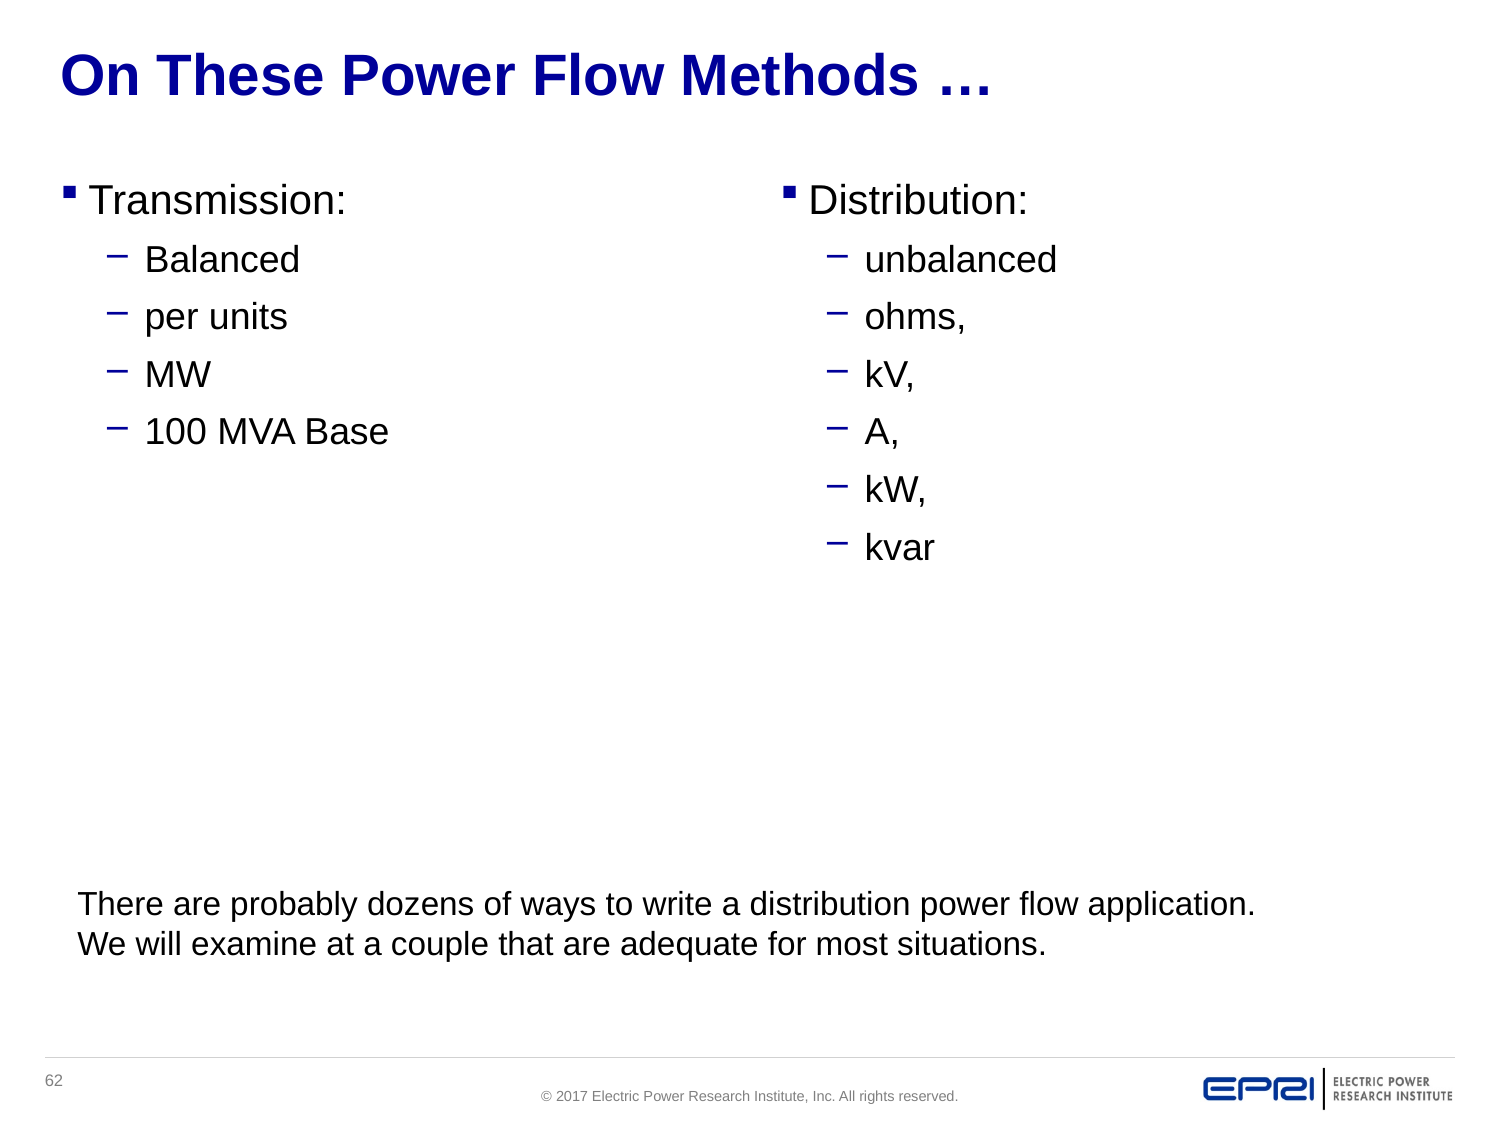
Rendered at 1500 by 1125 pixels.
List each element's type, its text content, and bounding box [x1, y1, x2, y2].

list Distribution: unbalanced ohms, kV, A, kW, kvar [764, 164, 1456, 1051]
picture [1200, 1064, 1455, 1113]
title On These Power Flow Methods … [44, 29, 1456, 151]
text_box There are probably dozens of ways to write a distribution power flow application. We will examine at a couple that are adequate for most situations. [62, 874, 1425, 1027]
list Transmission: Balanced per units MW 100 MVA Base [44, 164, 736, 1051]
